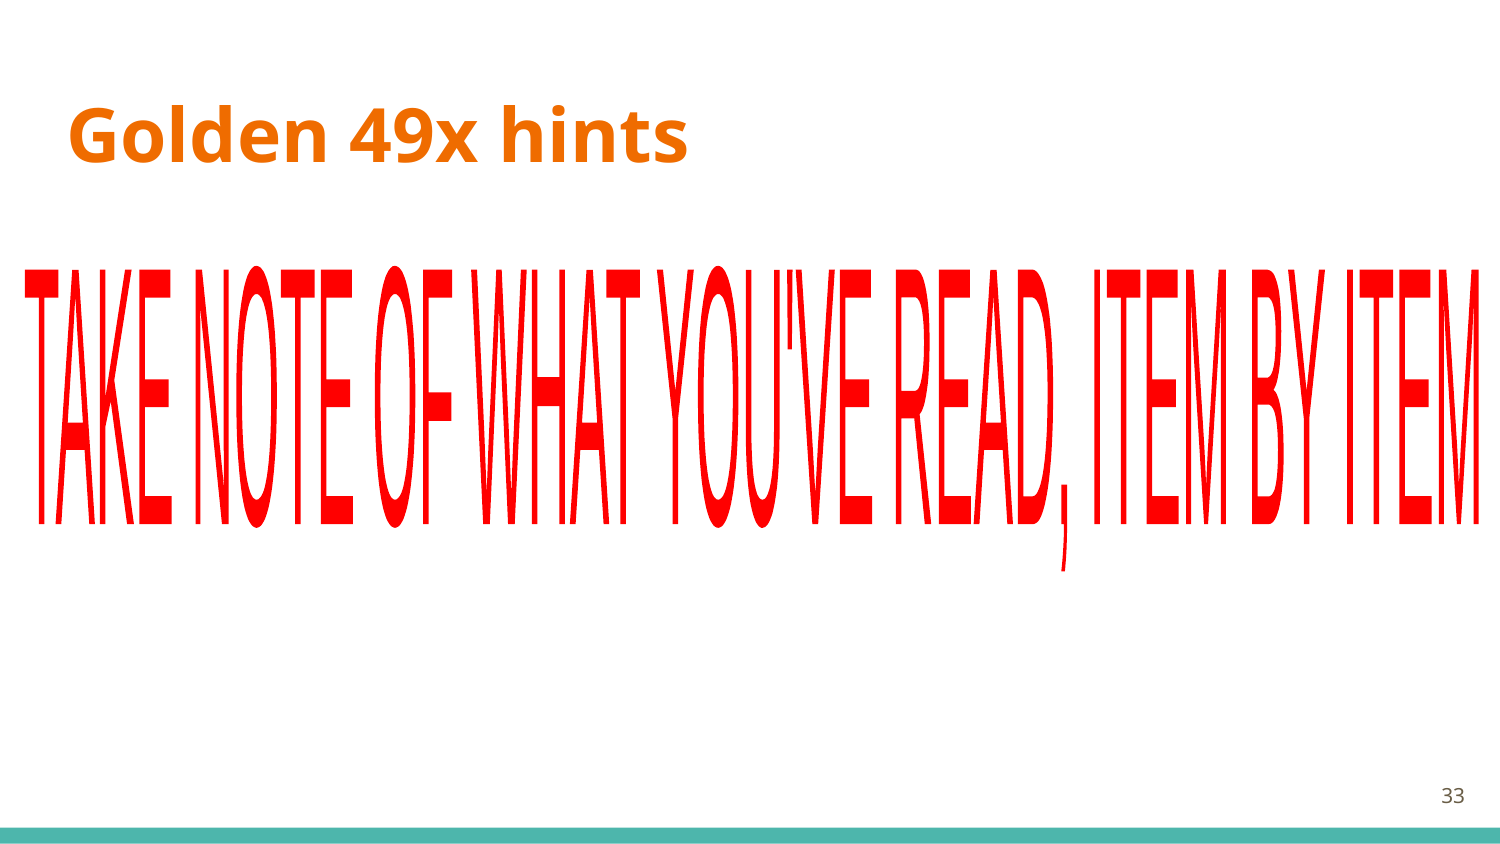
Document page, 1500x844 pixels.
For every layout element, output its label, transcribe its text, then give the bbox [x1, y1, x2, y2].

title Golden 49x hints [51, 72, 1449, 189]
slide_number ‹#› [1389, 764, 1480, 830]
